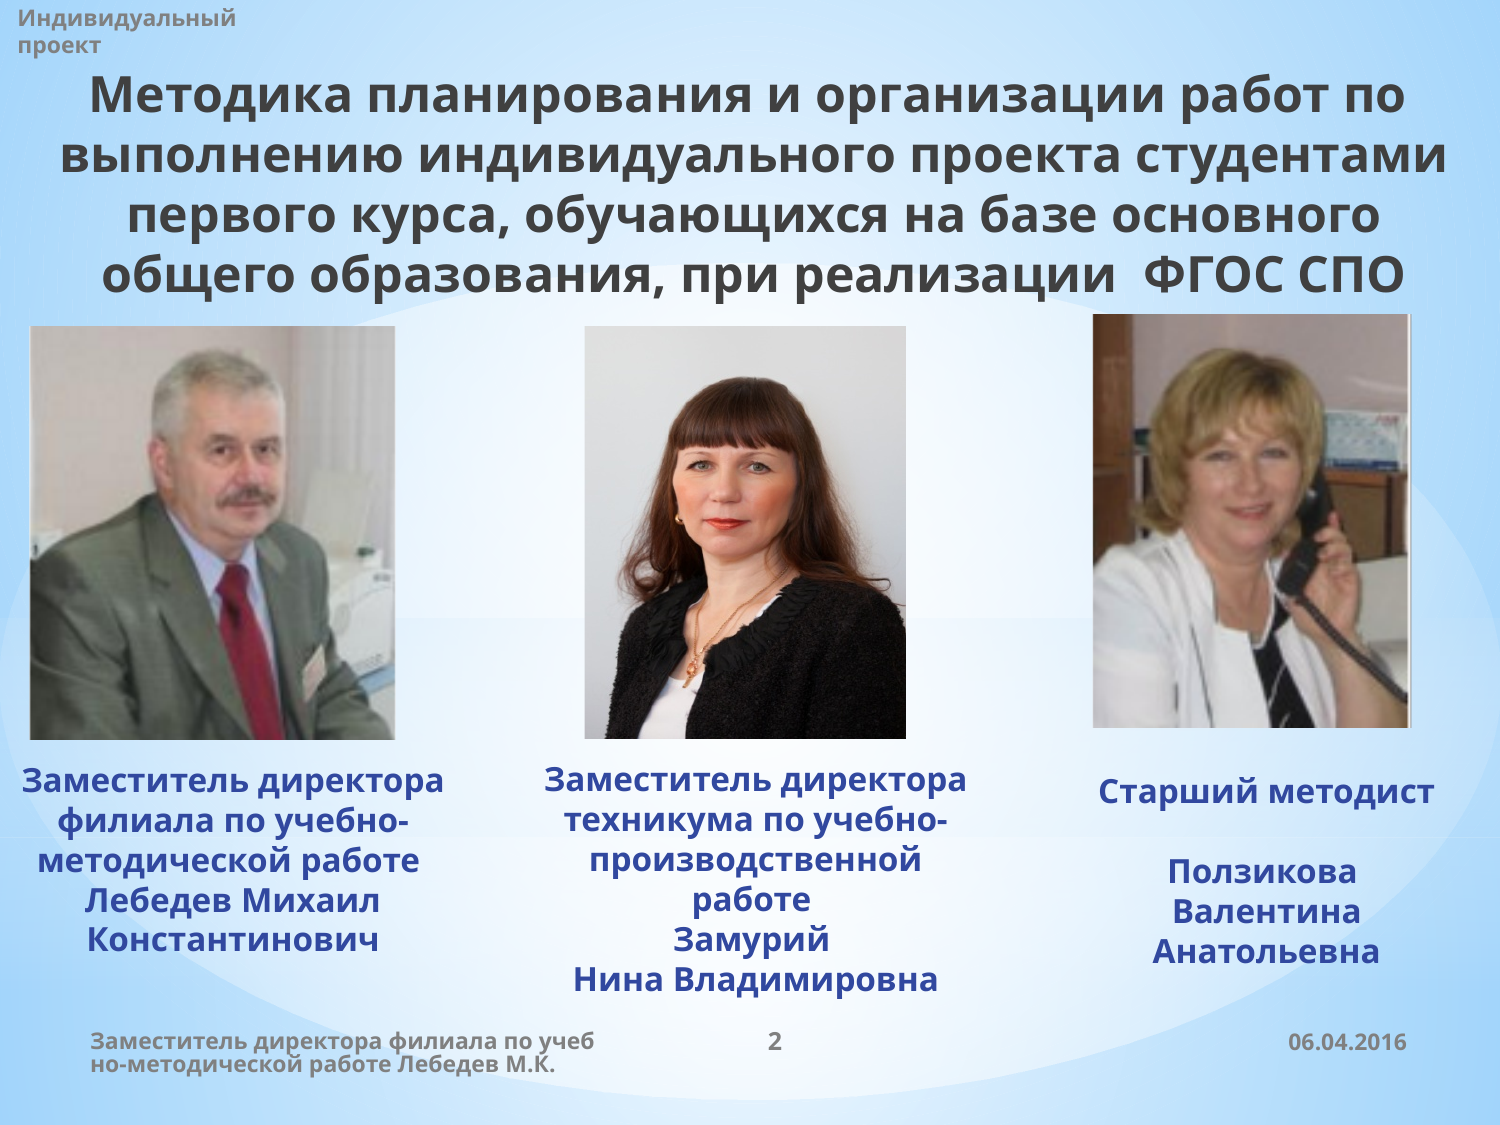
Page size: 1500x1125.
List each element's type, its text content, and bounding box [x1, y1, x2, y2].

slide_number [1009, 1011, 1423, 1072]
footer Заместитель директора филиала по учебно-методической работе Лебедев М.К. [75, 1012, 624, 1073]
slide_number 2 [624, 1012, 925, 1073]
list Методика планирования и организации работ по выполнению индивидуального проекта студентами первого курса, обучающихся на базе основного общего образования, при реализации ФГОС СПО [7, 54, 1495, 315]
picture [1092, 314, 1412, 729]
picture [29, 326, 396, 740]
text_box Индивидуальный проект [2, 0, 313, 61]
text_box Заместитель директора техникума по учебно-производственной работе Замурий Нина Владимировна [513, 750, 999, 976]
picture [584, 326, 907, 739]
title Заместитель директора филиала по учебно-методической работе Лебедев Михаил Константинович [0, 751, 467, 976]
text_box Старший методист Ползикова Валентина Анатольевна [1057, 763, 1477, 976]
